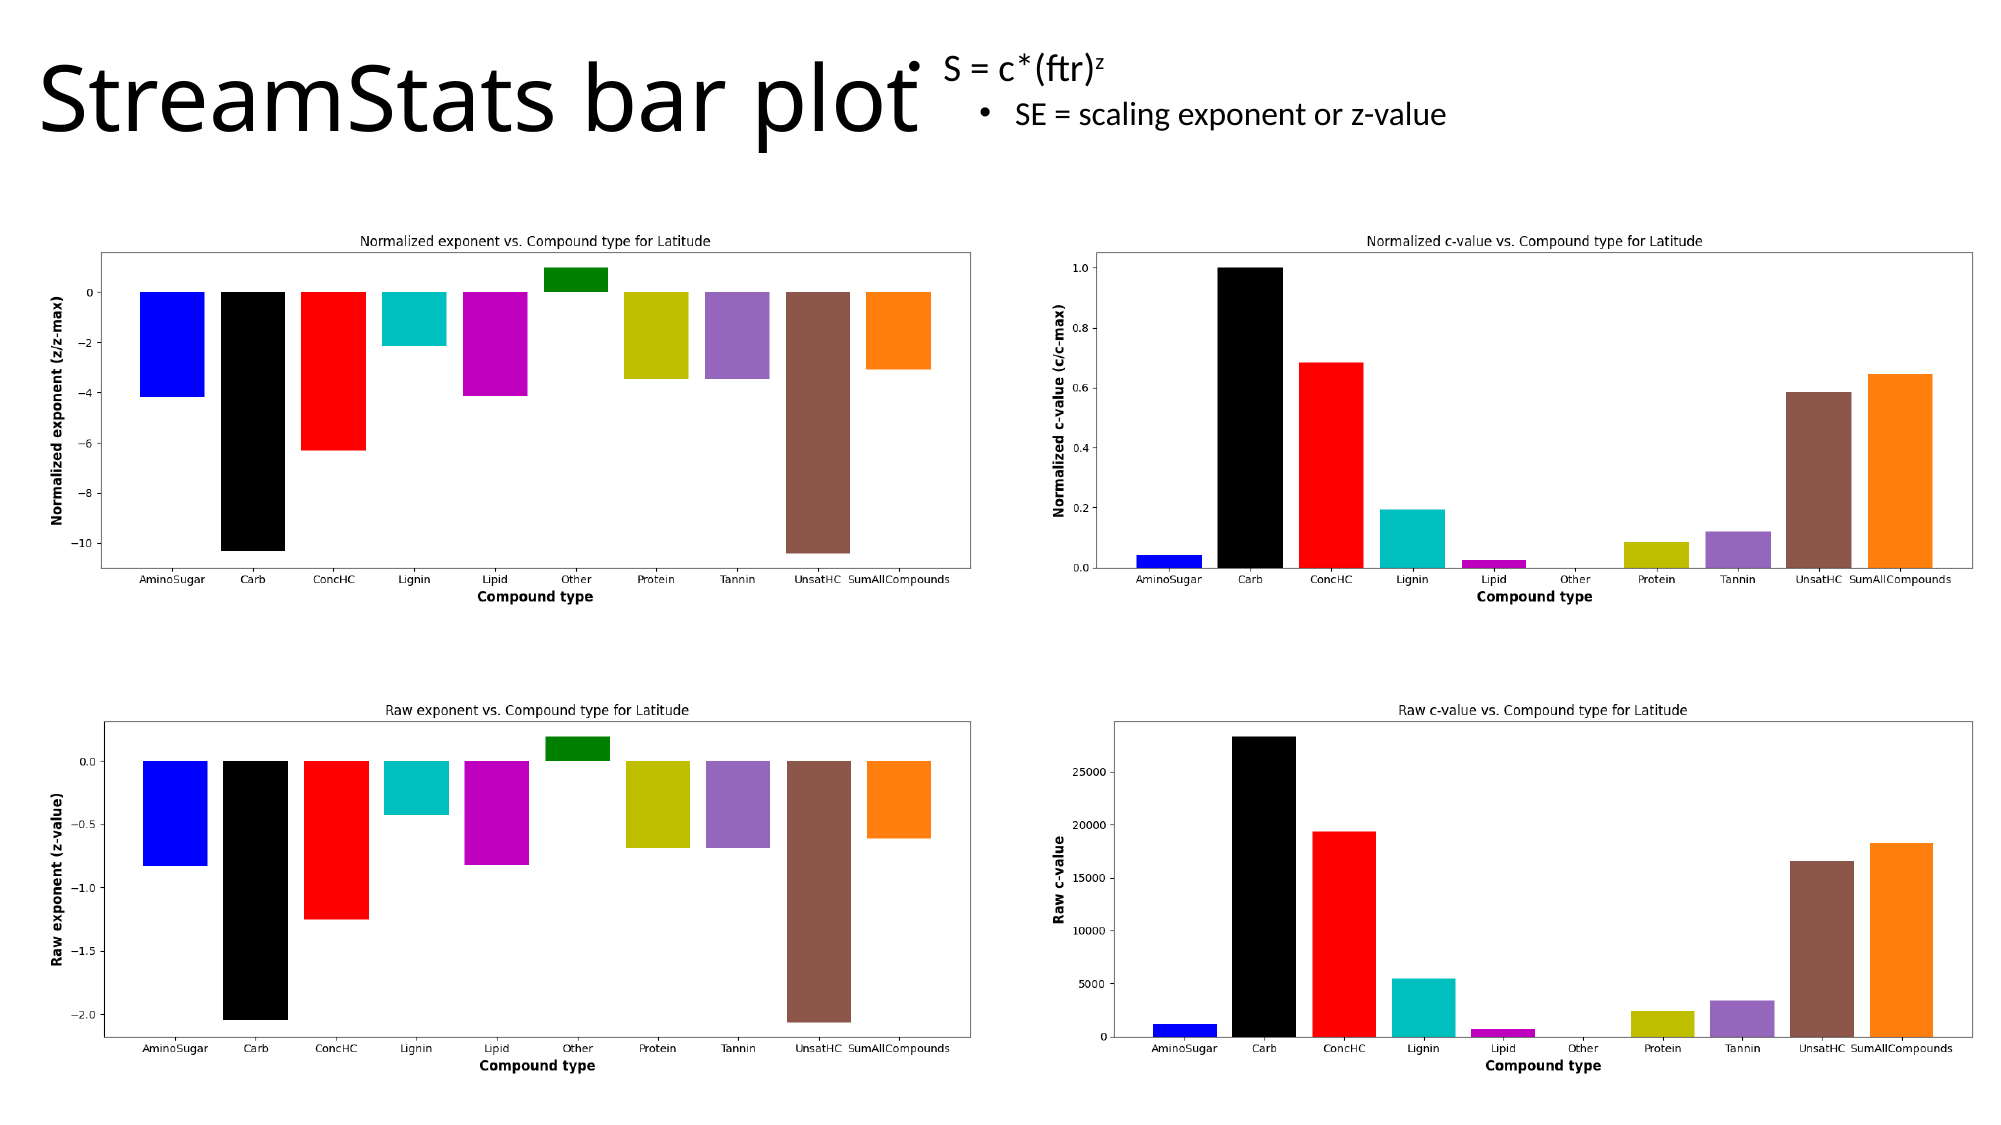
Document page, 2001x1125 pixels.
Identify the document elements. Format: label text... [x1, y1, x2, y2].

text_box S = c*(ftr)z SE = scaling exponent or z-value [892, 39, 1524, 164]
picture [39, 692, 982, 1085]
picture [1041, 223, 1984, 617]
title StreamStats bar plot [23, 18, 1042, 186]
picture [39, 223, 982, 617]
picture [1041, 692, 1984, 1085]
